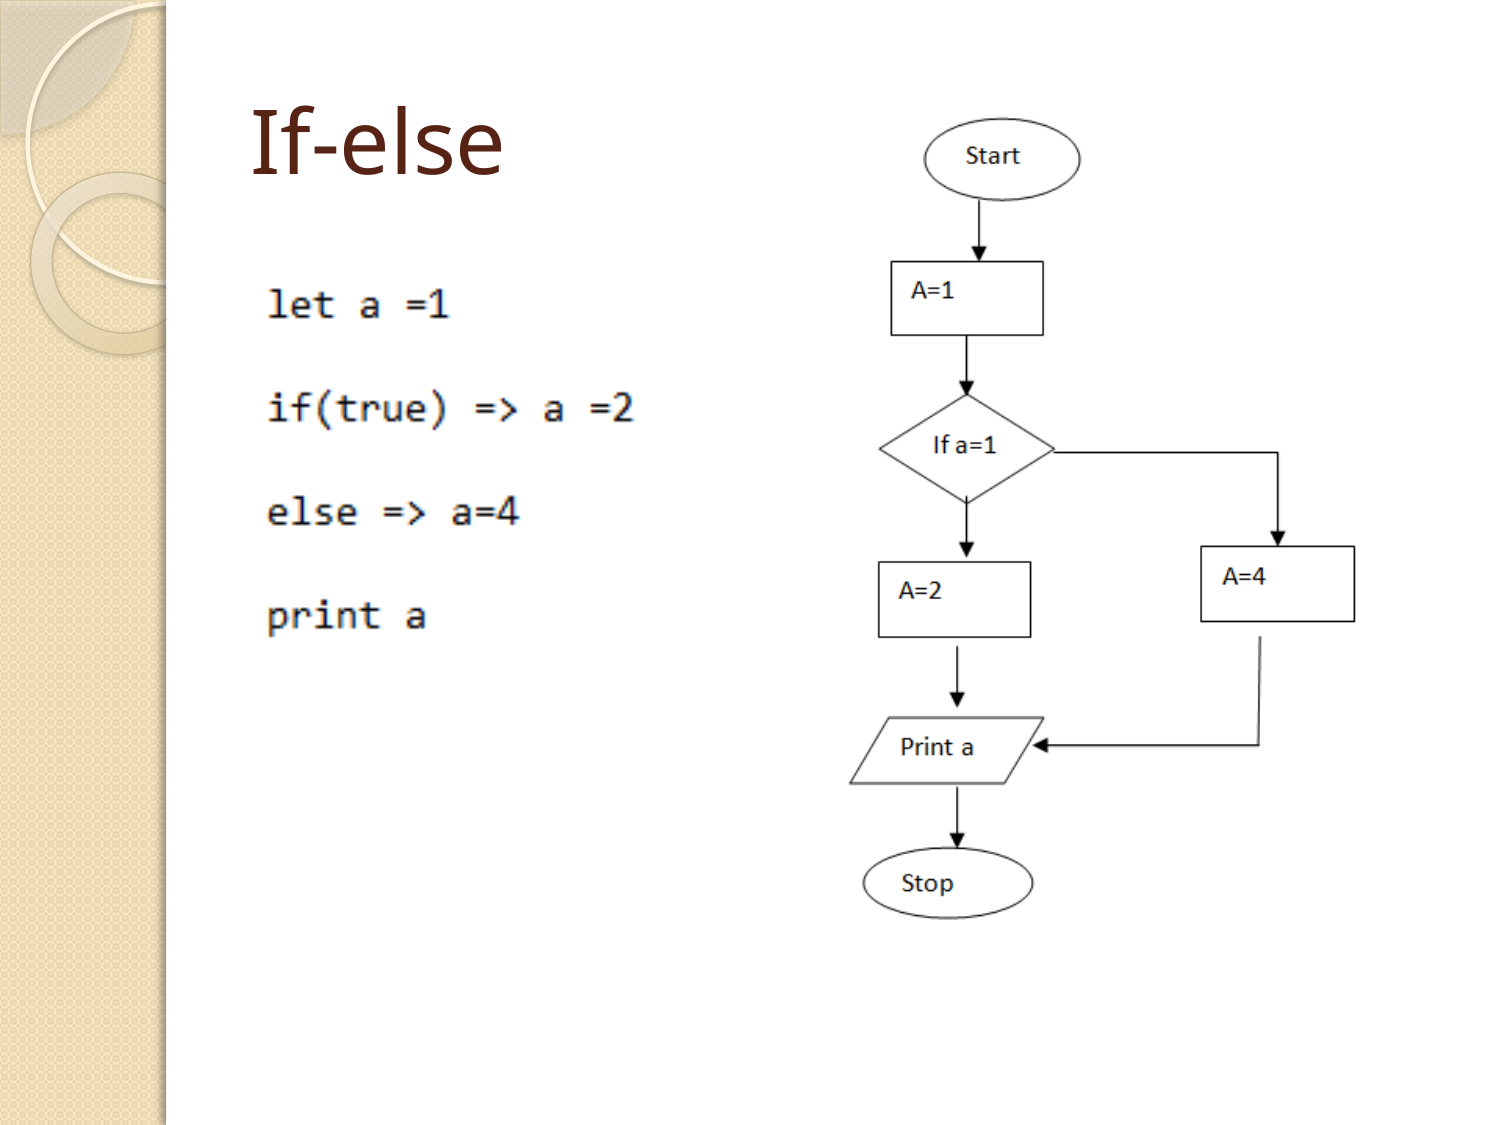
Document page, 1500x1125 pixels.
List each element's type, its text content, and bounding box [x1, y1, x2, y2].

title If-else [235, 45, 1466, 233]
picture [796, 89, 1418, 937]
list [229, 266, 751, 681]
